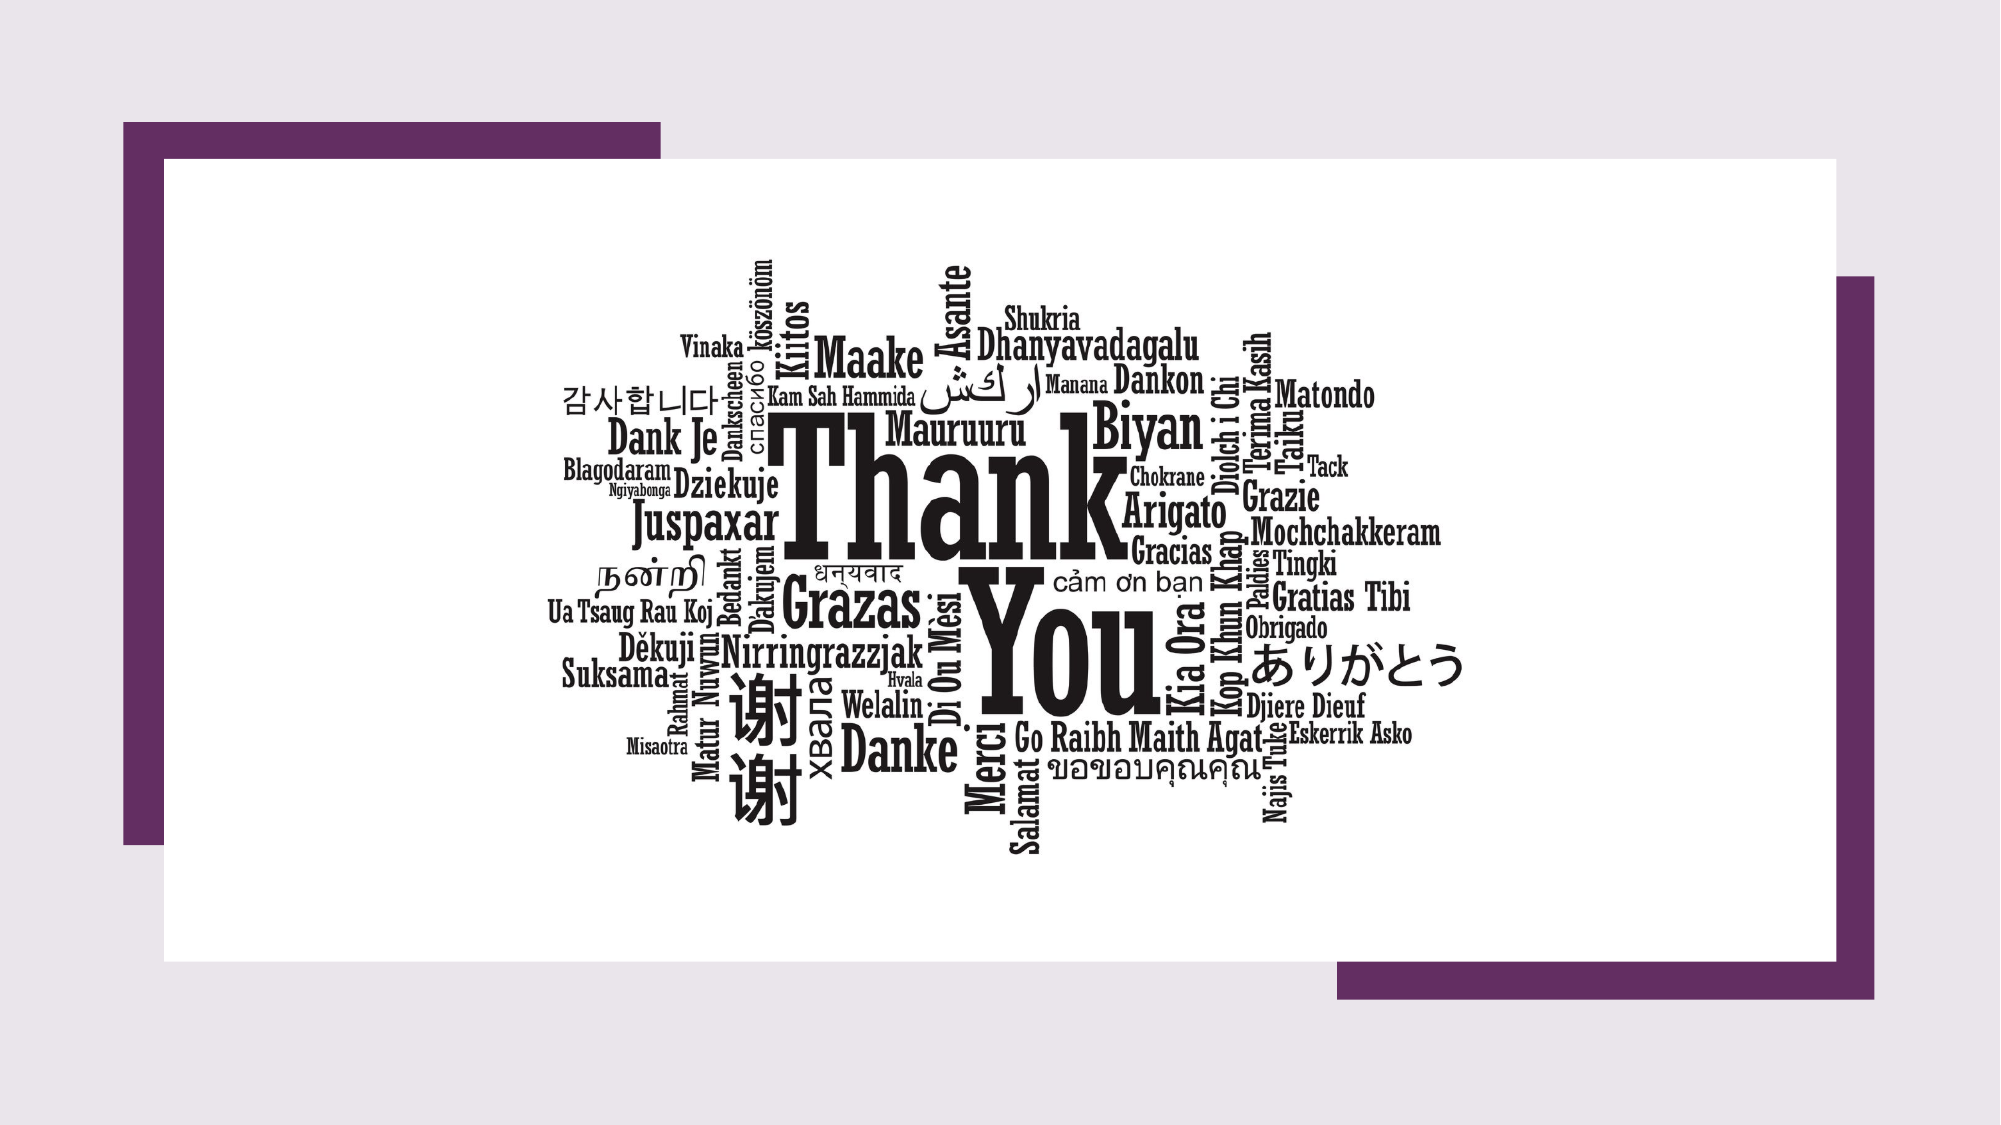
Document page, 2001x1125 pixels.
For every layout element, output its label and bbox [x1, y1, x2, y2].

text_box [0, 0, 2000, 1125]
text_box [123, 122, 1875, 1000]
picture [495, 211, 1505, 908]
